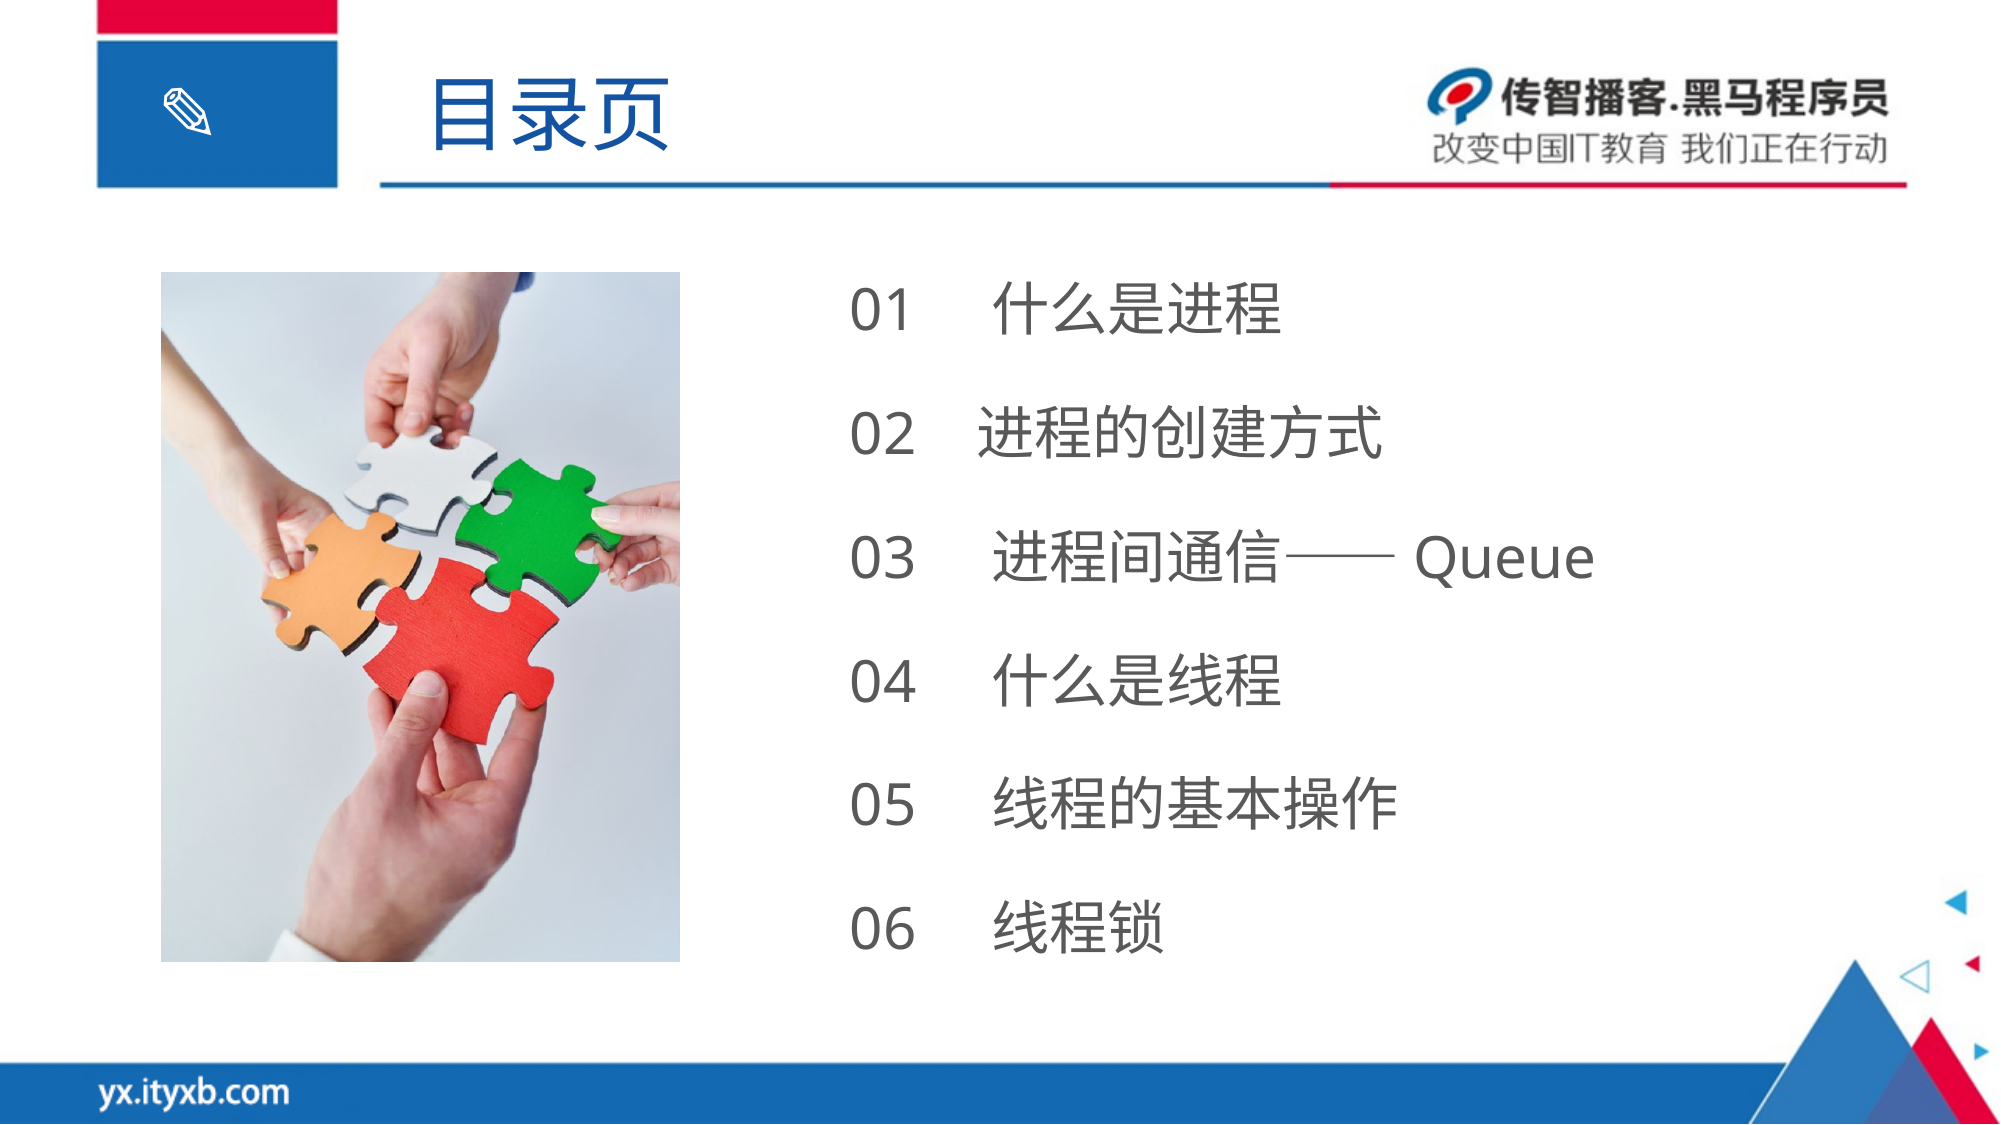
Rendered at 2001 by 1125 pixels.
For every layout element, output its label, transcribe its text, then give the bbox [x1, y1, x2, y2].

text_box 01 什么是进程 [849, 272, 1657, 343]
text_box 04 什么是线程 [849, 643, 1657, 714]
text_box 05 线程的基本操作 [849, 767, 1657, 838]
text_box 02 进程的创建方式 [849, 395, 1657, 467]
text_box 06 线程锁 [849, 891, 1657, 962]
text_box 目录页 [409, 53, 899, 169]
text_box 03 进程间通信——Queue [849, 519, 1657, 590]
picture [0, 0, 2000, 1124]
